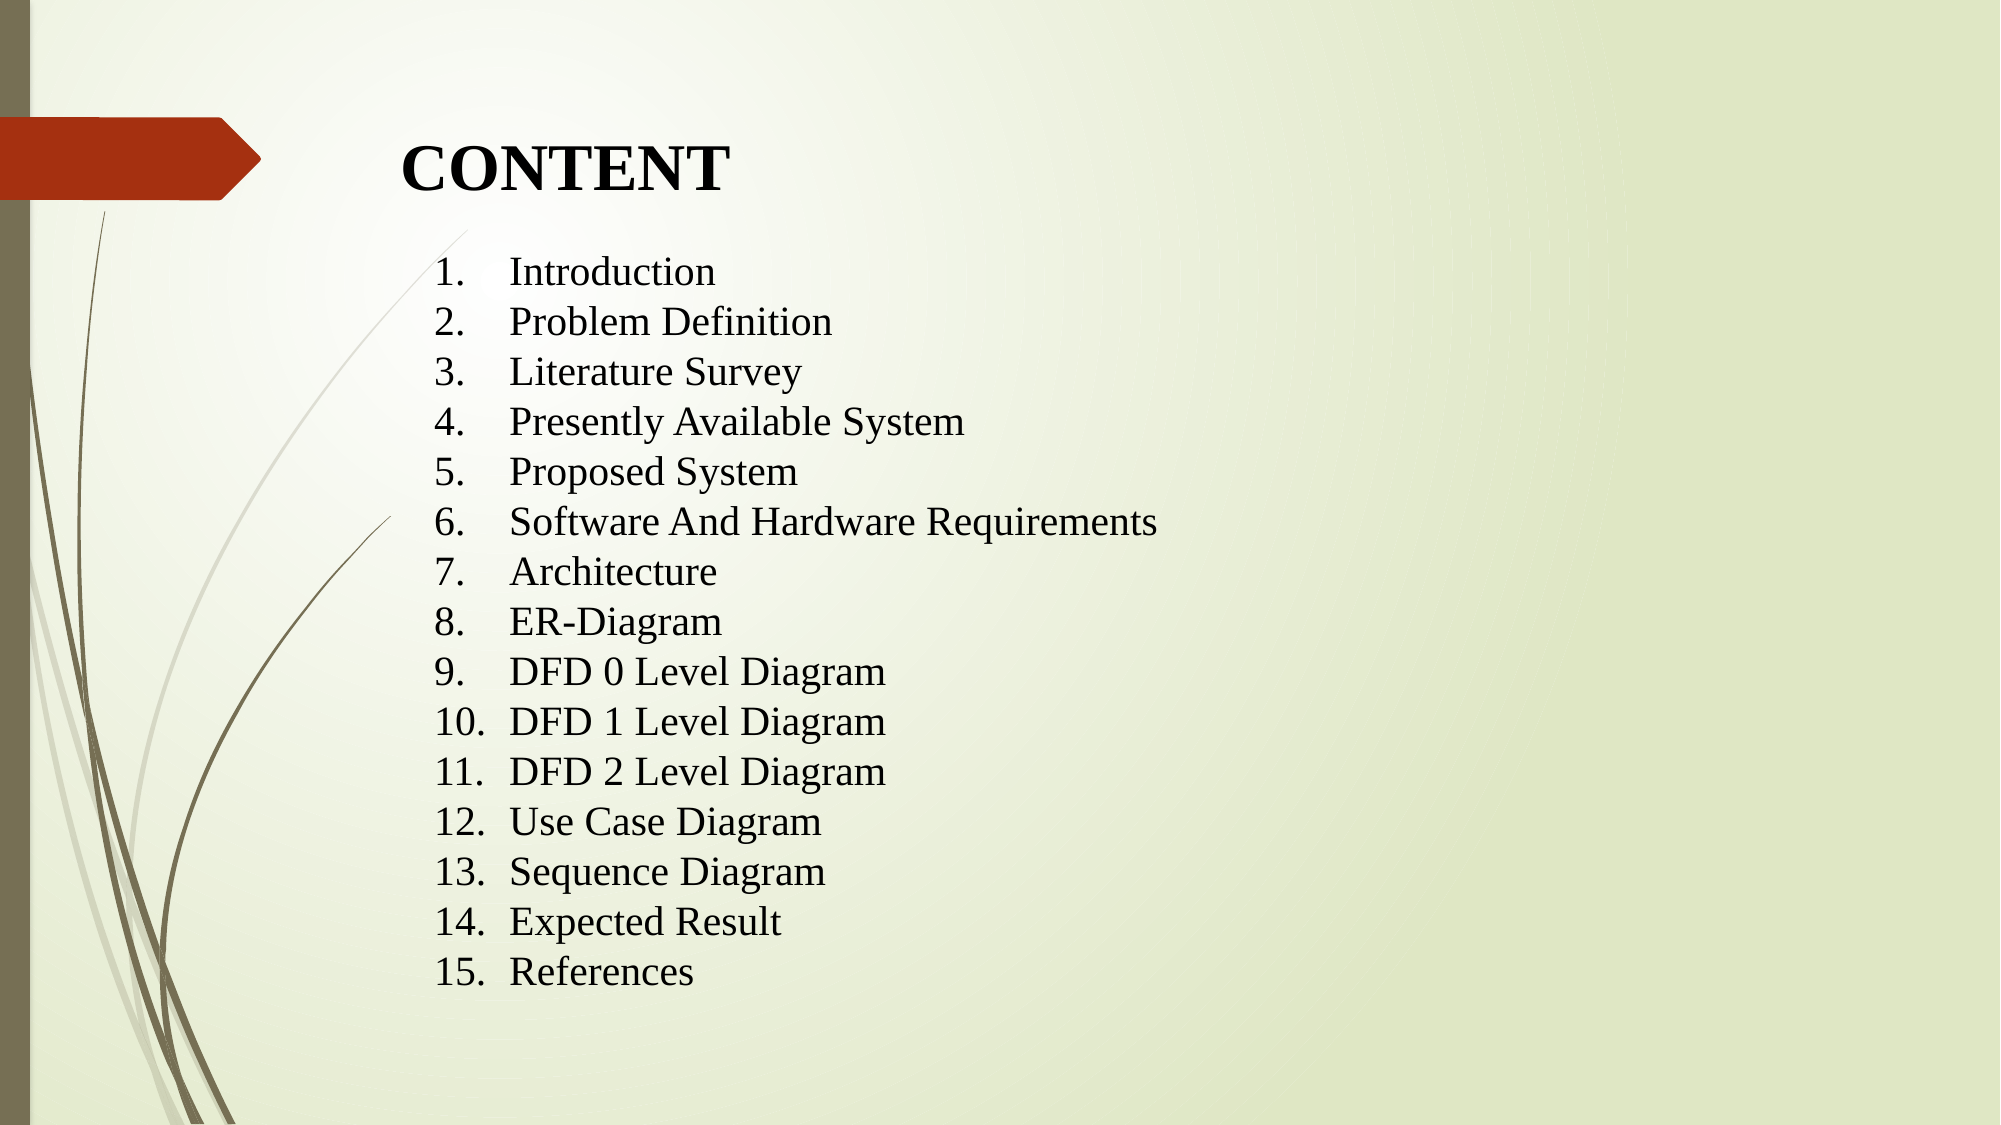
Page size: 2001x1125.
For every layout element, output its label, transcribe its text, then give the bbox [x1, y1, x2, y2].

text_box CONTENT [385, 116, 927, 212]
text_box Introduction Problem Definition Literature Survey Presently Available System Proposed System Software And Hardware Requirements Architecture ER-Diagram DFD 0 Level Diagram DFD 1 Level Diagram DFD 2 Level Diagram Use Case Diagram Sequence Diagram Expected Result References [419, 236, 1286, 1002]
